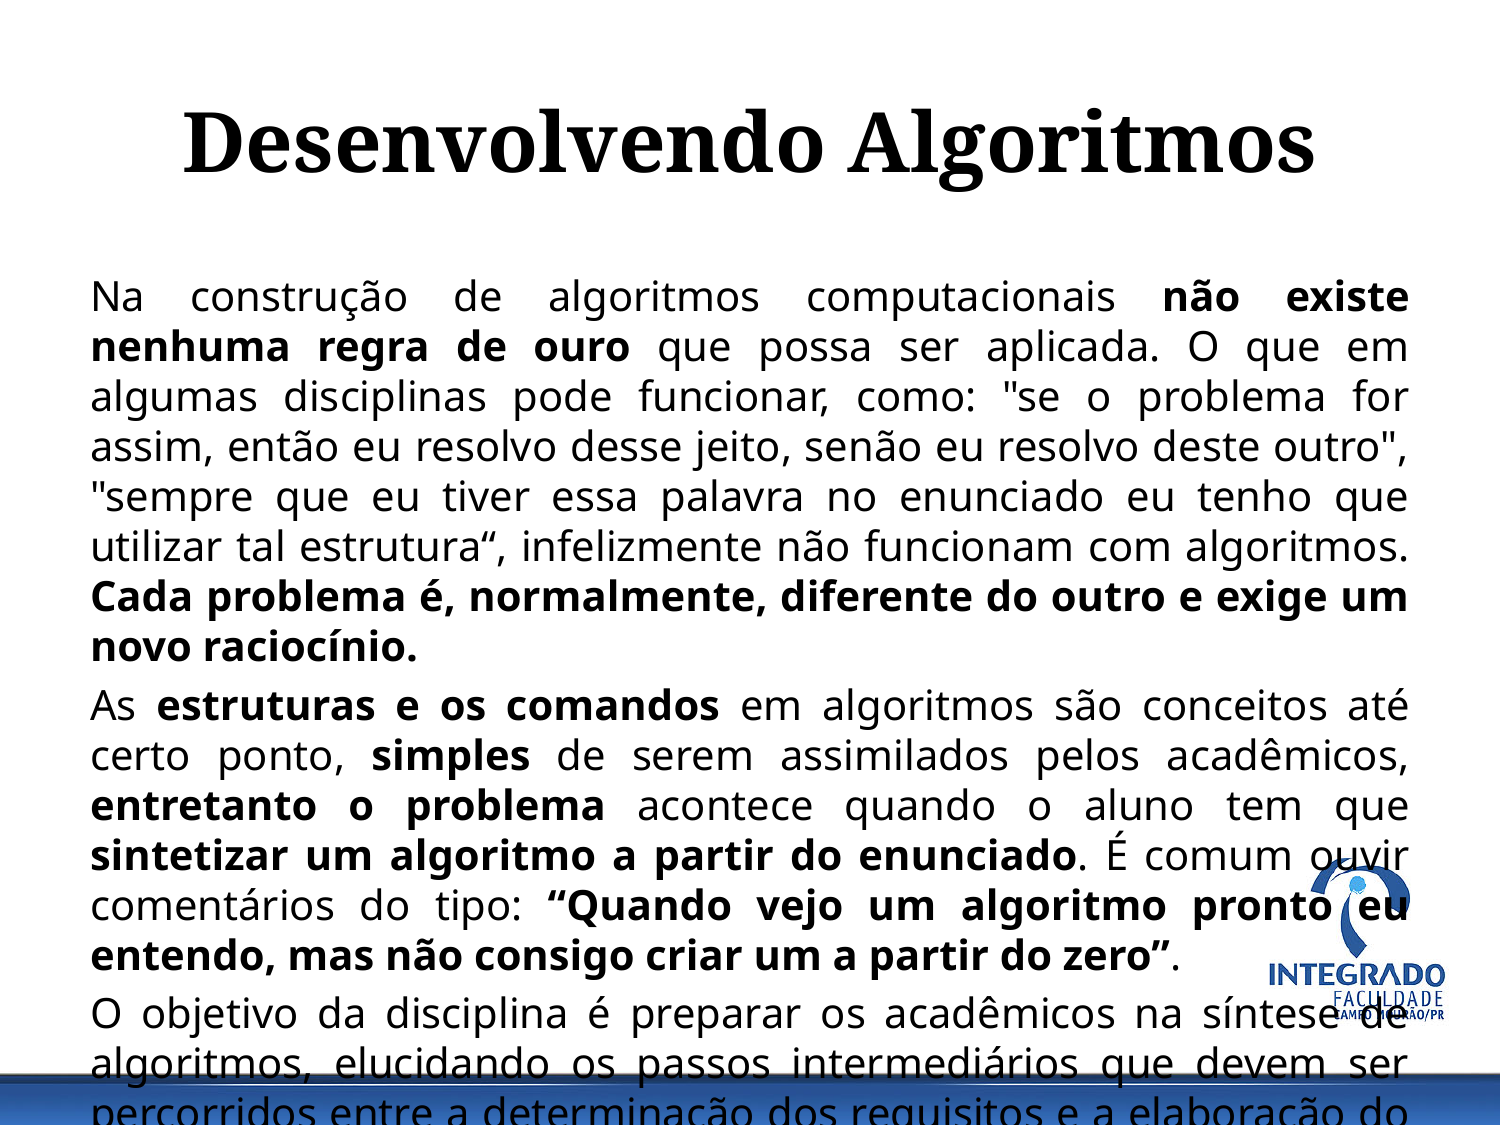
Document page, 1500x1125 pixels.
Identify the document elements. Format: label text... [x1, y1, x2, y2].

list Na construção de algoritmos computacionais não existe nenhuma regra de ouro que possa ser aplicada. O que em algumas disciplinas pode funcionar, como: "se o problema for assim, então eu resolvo desse jeito, senão eu resolvo deste outro", "sempre que eu tiver essa palavra no enunciado eu tenho que utilizar tal estrutura“, infelizmente não funcionam com algoritmos. Cada problema é, normalmente, diferente do outro e exige um novo raciocínio. As estruturas e os comandos em algoritmos são conceitos até certo ponto, simples de serem assimilados pelos acadêmicos, entretanto o problema acontece quando o aluno tem que sintetizar um algoritmo a partir do enunciado. É comum ouvir comentários do tipo: “Quando vejo um algoritmo pronto eu entendo, mas não consigo criar um a partir do zero”. O objetivo da disciplina é preparar os acadêmicos na síntese de algoritmos, elucidando os passos intermediários que devem ser percorridos entre a determinação dos requisitos e a elaboração do programa final. [75, 262, 1425, 1005]
picture [0, 0, 1500, 1125]
title Desenvolvendo Algoritmos [75, 45, 1425, 233]
